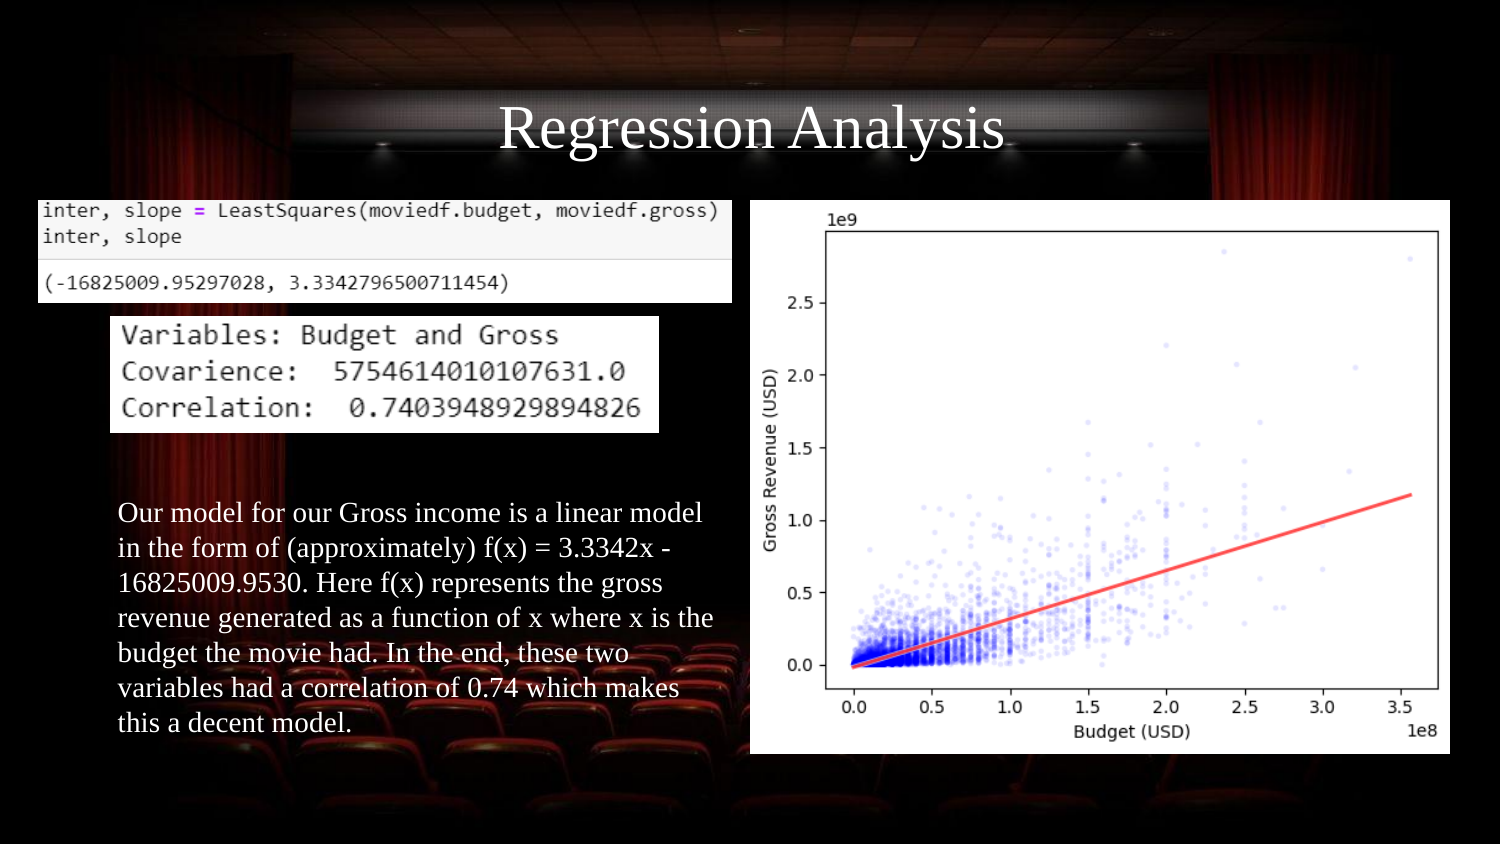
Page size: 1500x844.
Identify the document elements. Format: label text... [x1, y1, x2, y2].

picture [0, 0, 1500, 844]
text_box Regression Analysis [290, 71, 1215, 219]
text_box Our model for our Gross income is a linear model in the form of (approximately) f(x) = 3.3342x - 16825009.9530. Here f(x) represents the gross revenue generated as a function of x where x is the budget the movie had. In the end, these two variables had a correlation of 0.74 which makes this a decent model. [102, 478, 732, 739]
